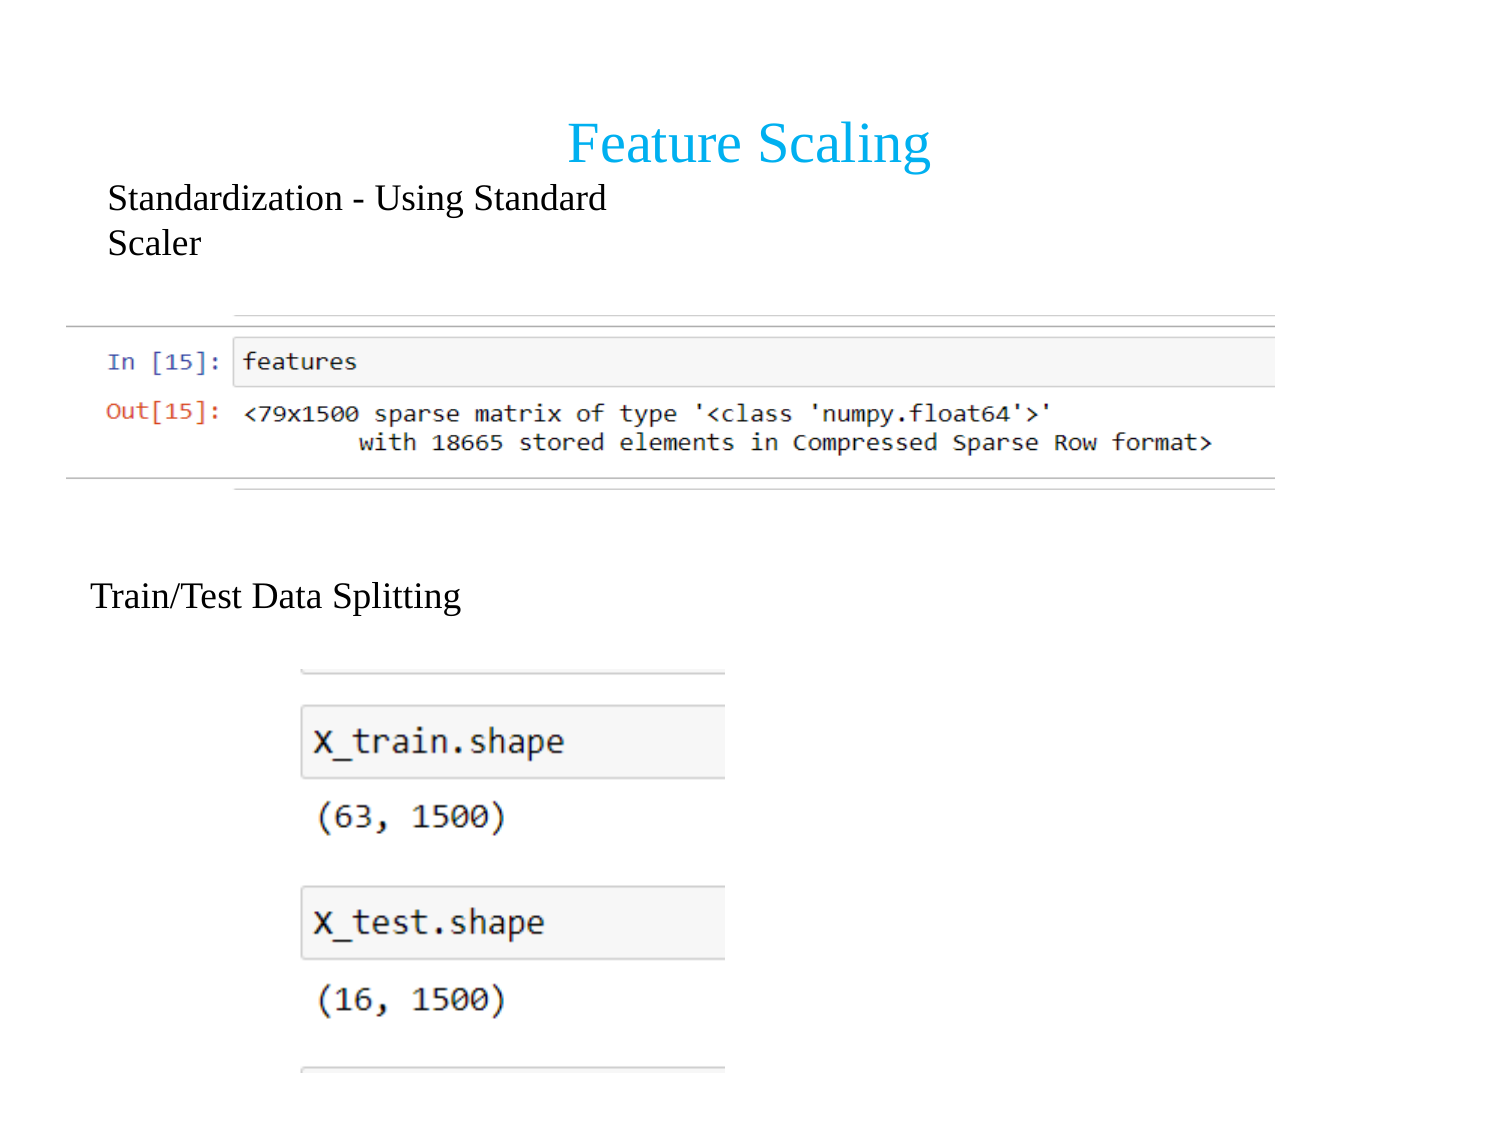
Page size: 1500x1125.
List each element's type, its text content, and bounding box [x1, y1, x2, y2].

title Feature Scaling [75, 45, 1425, 233]
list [66, 314, 1275, 491]
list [285, 668, 725, 1073]
text_box Train/Test Data Splitting [75, 563, 684, 669]
text_box Standardization - Using Standard Scaler [92, 165, 725, 271]
